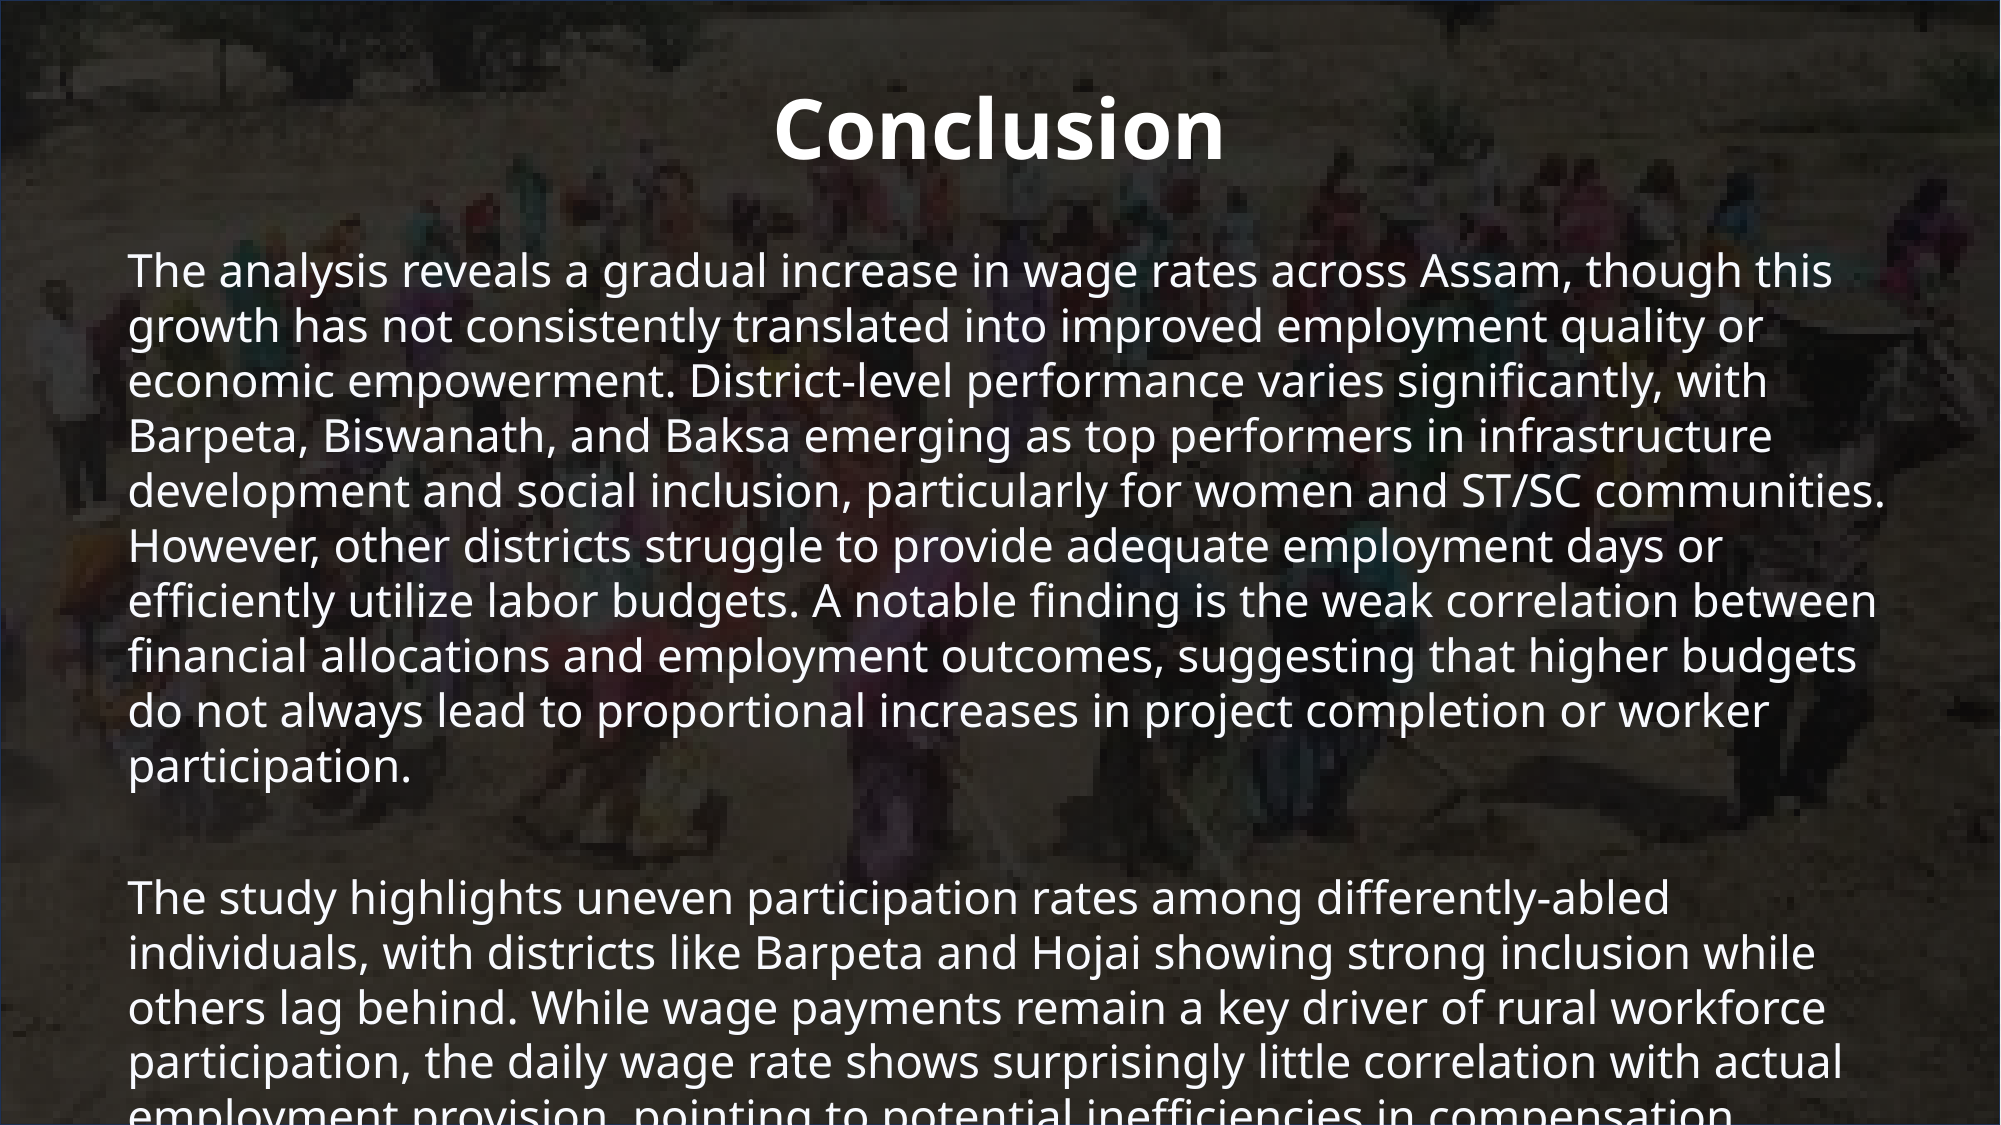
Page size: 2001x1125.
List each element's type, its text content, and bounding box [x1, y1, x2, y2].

title Conclusion [504, 37, 1496, 184]
text_box The analysis reveals a gradual increase in wage rates across Assam, though this growth has not consistently translated into improved employment quality or economic empowerment. District-level performance varies significantly, with Barpeta, Biswanath, and Baksa emerging as top performers in infrastructure development and social inclusion, particularly for women and ST/SC communities. However, other districts struggle to provide adequate employment days or efficiently utilize labor budgets. A notable finding is the weak correlation between financial allocations and employment outcomes, suggesting that higher budgets do not always lead to proportional increases in project completion or worker participation. The study highlights uneven participation rates among differently-abled individuals, with districts like Barpeta and Hojai showing strong inclusion while others lag behind. While wage payments remain a key driver of rural workforce participation, the daily wage rate shows surprisingly little correlation with actual employment provision, pointing to potential inefficiencies in compensation distribution. Data anomalies, particularly inflated figures in 2025-26, were identified and addressed to ensure accurate trend analysis. These insights, derived through Python-based data processing and visualization, provide a foundation for policymakers to enhance MGNREGA's effectiveness and equity across Assam. [112, 234, 1927, 1125]
text_box [0, 0, 2000, 1125]
